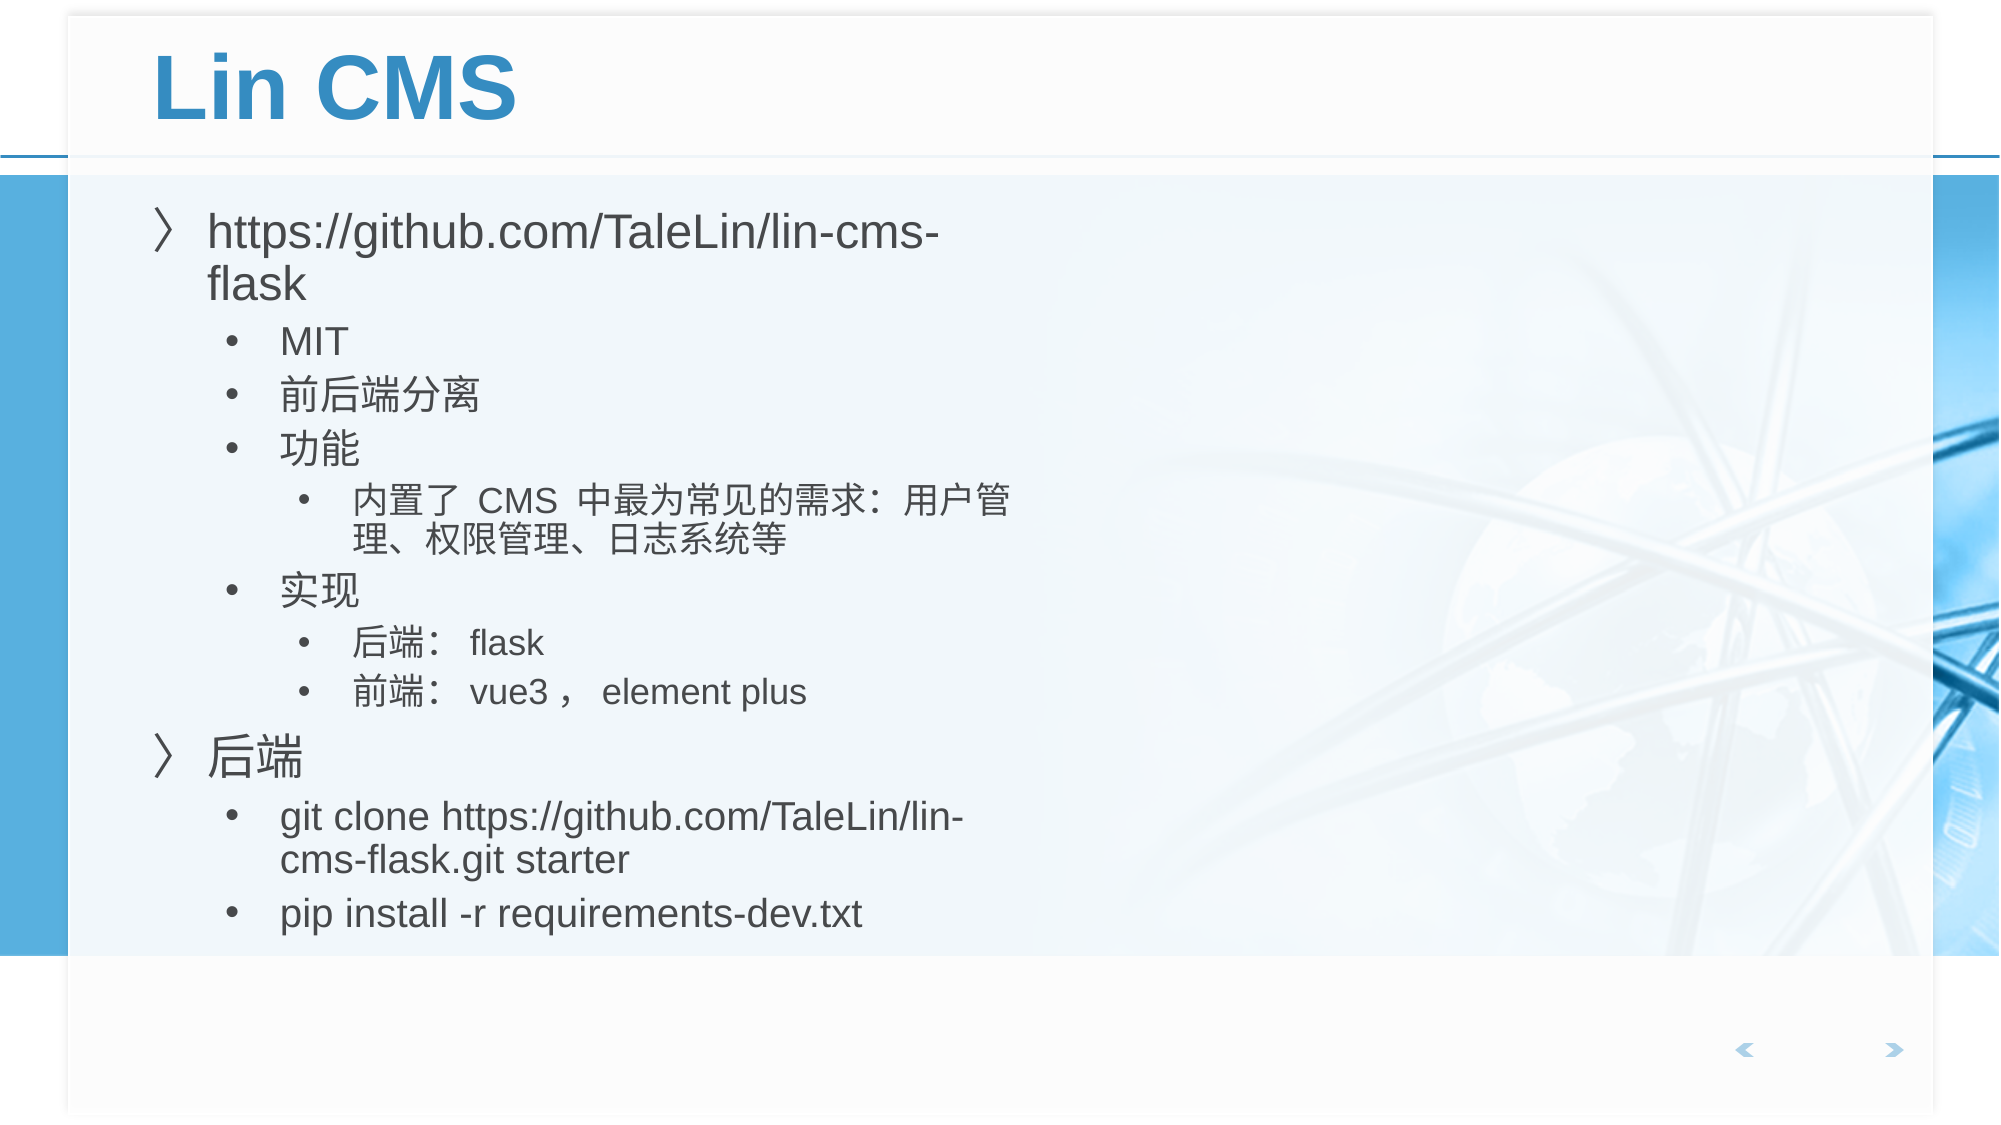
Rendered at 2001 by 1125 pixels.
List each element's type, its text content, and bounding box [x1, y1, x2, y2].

list https://github.com/TaleLin/lin-cms-flask MIT 前后端分离 功能 内置了 CMS 中最为常见的需求：用户管理、权限管理、日志系统等 实现 后端：flask 前端：vue3，element plus 后端 git clone https://github.com/TaleLin/lin-cms-flask.git starter pip install -r requirements-dev.txt [137, 198, 1035, 946]
title Lin CMS [137, 29, 1863, 150]
picture [0, 0, 2001, 1125]
